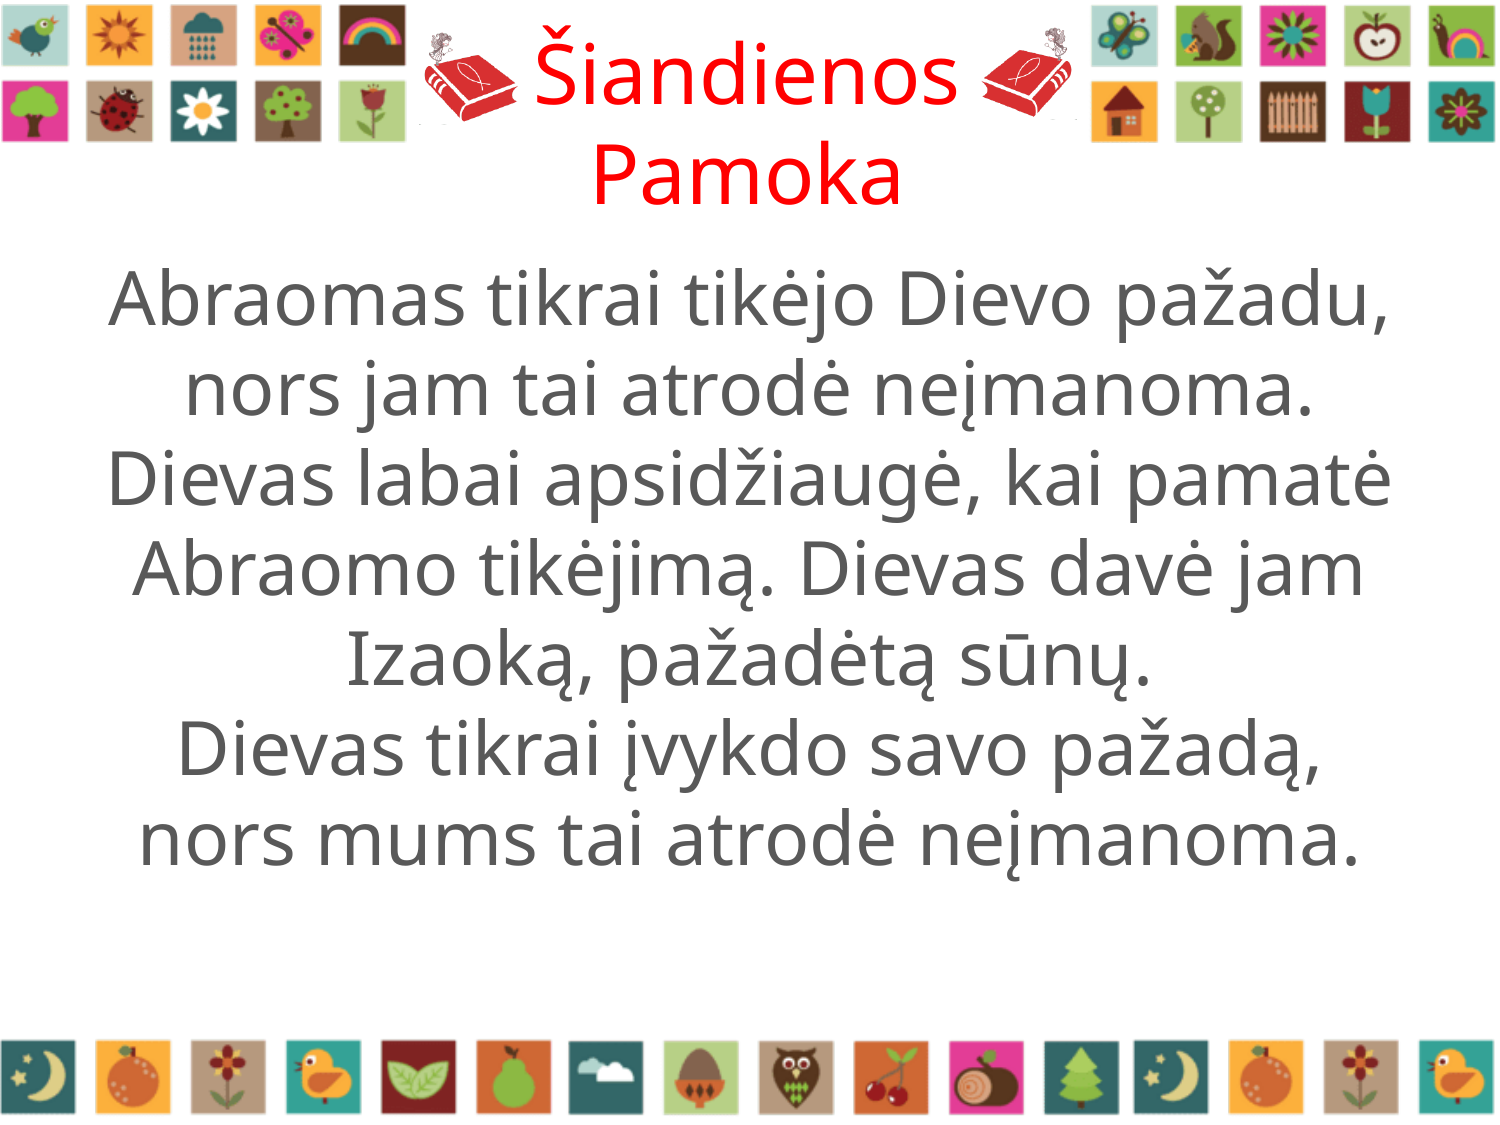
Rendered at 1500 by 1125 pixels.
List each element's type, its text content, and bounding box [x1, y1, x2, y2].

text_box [0, 1028, 1500, 1118]
text_box Šiandienos Pamoka [414, 13, 1080, 229]
picture [950, 3, 1500, 150]
text_box Abraomas tikrai tikėjo Dievo pažadu, nors jam tai atrodė neįmanoma. Dievas labai apsidžiaugė, kai pamatė Abraomo tikėjimą. Dievas davė jam Izaoką, pažadėtą sūnų. Dievas tikrai įvykdo savo pažadą, nors mums tai atrodė neįmanoma. [76, 243, 1424, 979]
picture [0, 3, 550, 150]
